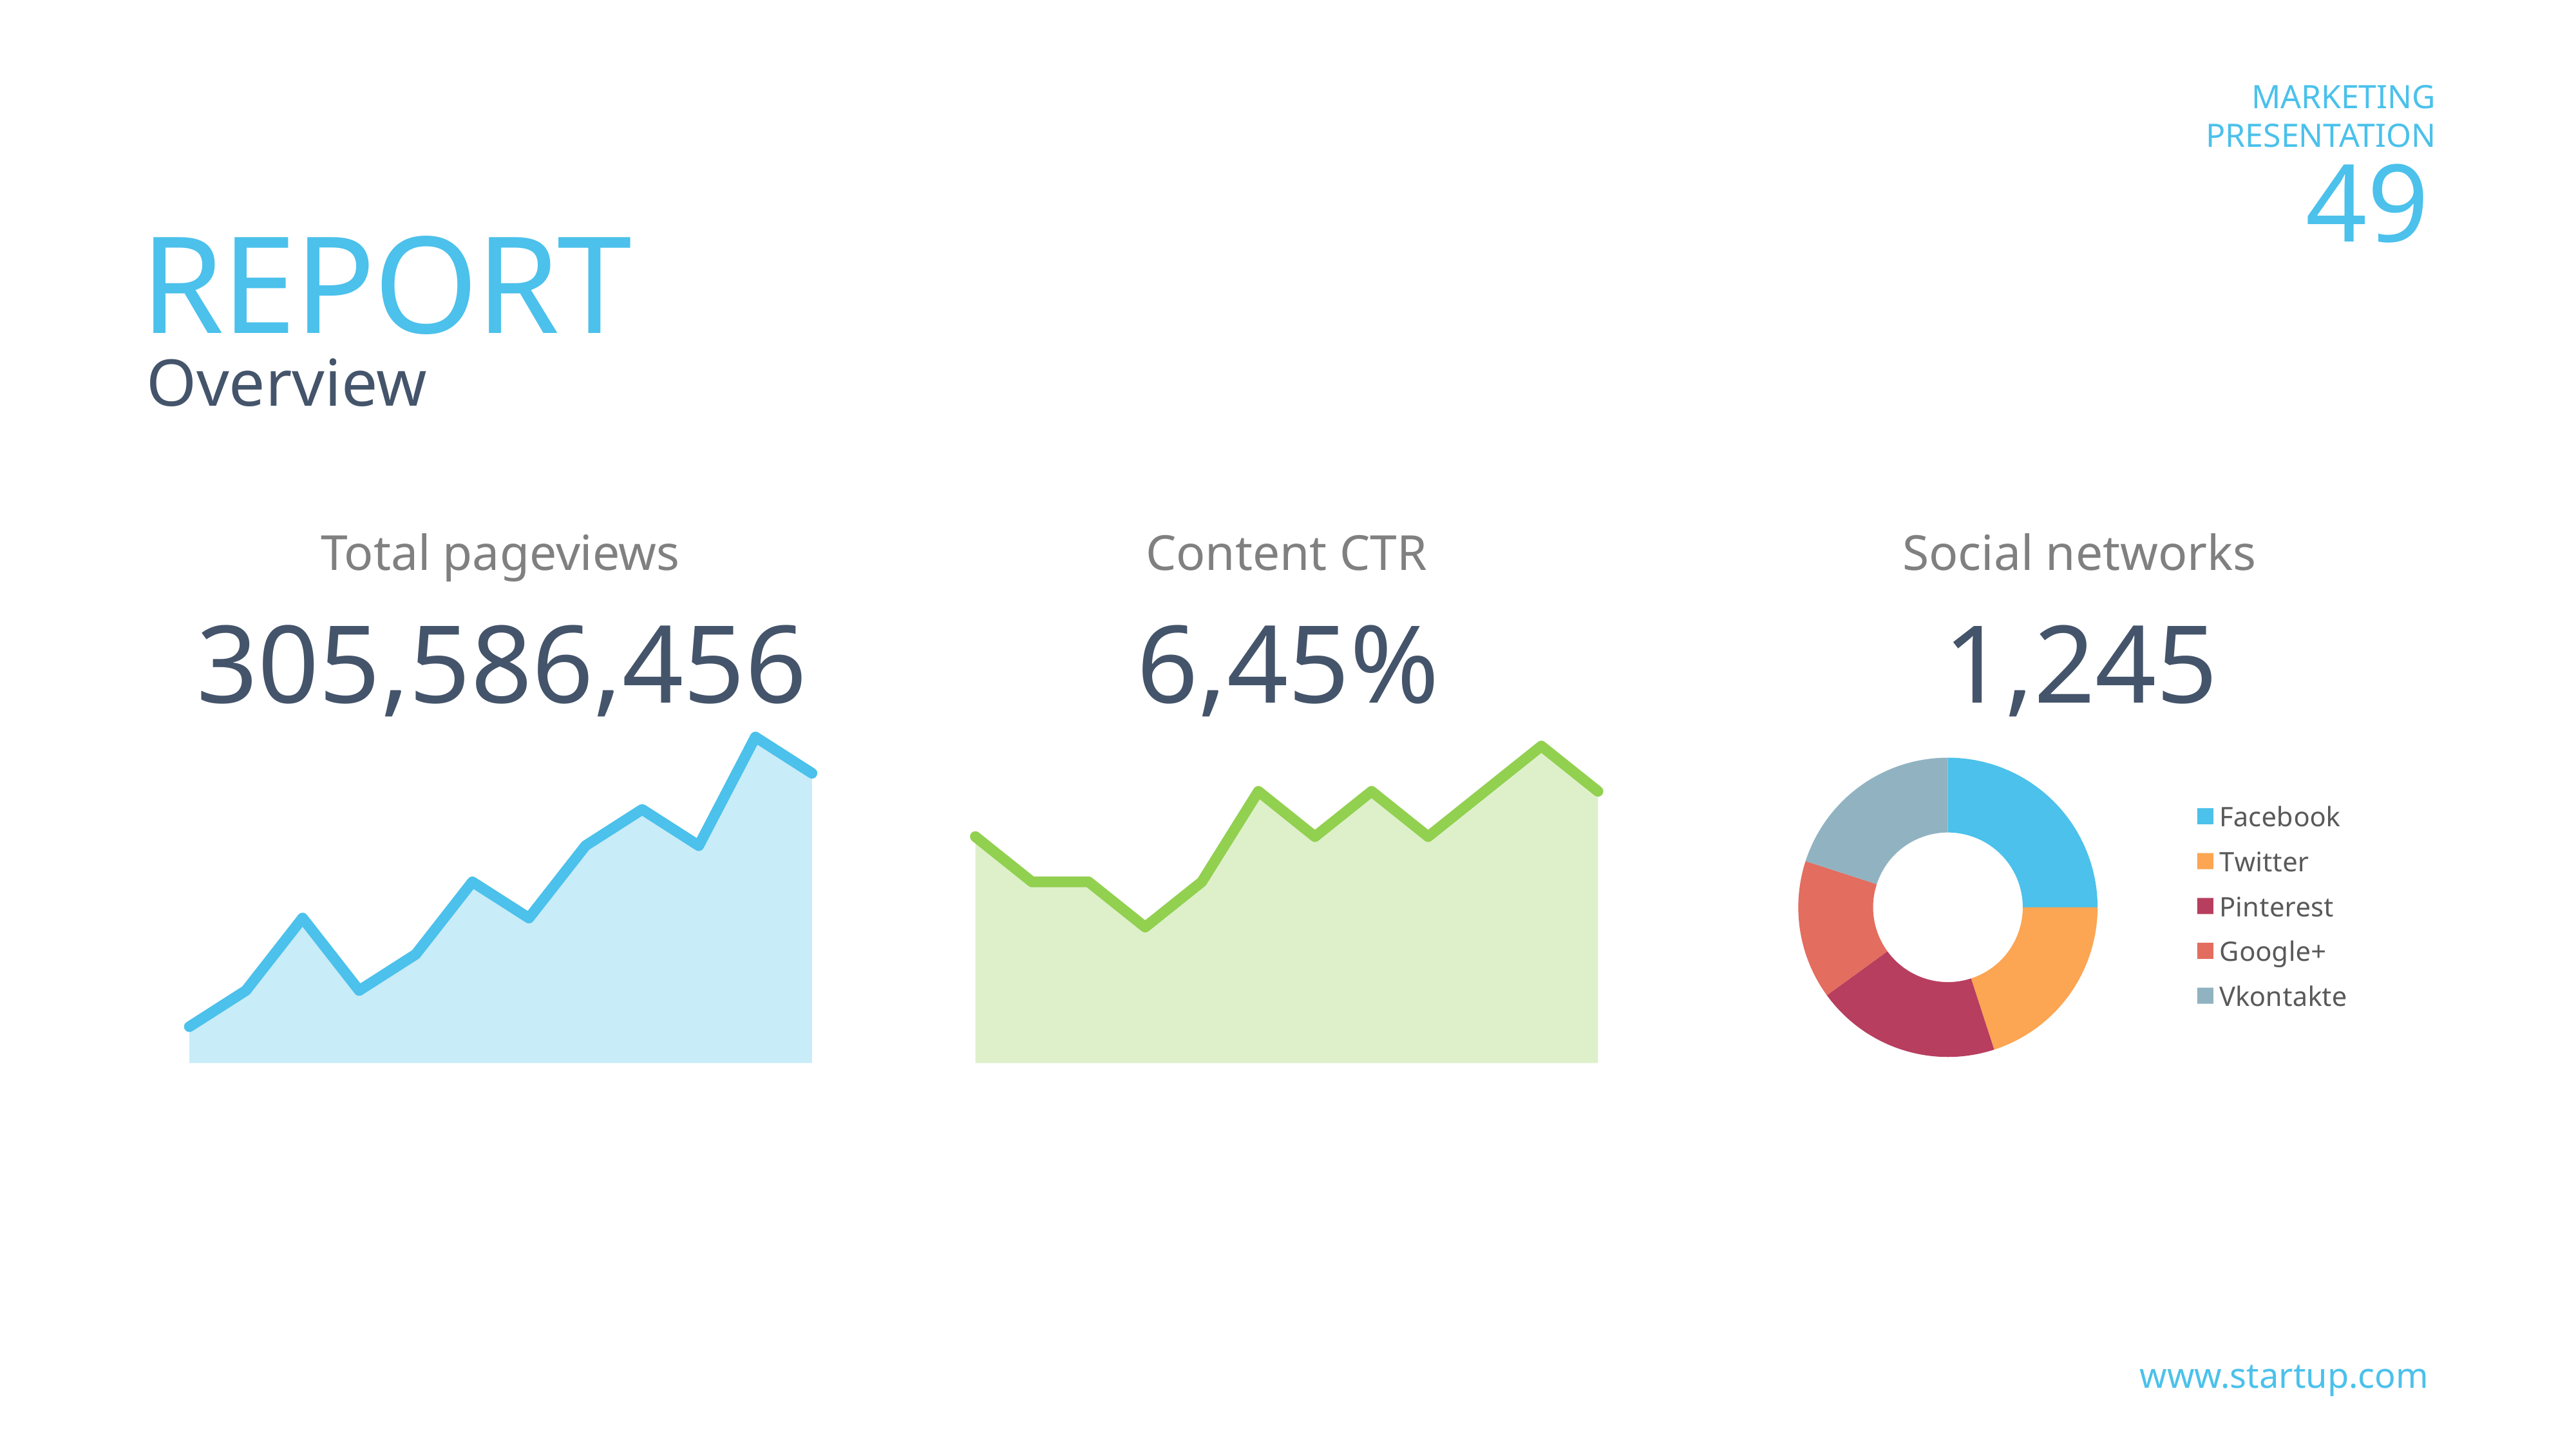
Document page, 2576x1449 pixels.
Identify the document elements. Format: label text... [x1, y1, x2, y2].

text_box 6,45% [1137, 595, 1439, 693]
text_box REPORT [140, 198, 632, 360]
text_box 305,586,456 [196, 595, 808, 693]
chart [1721, 693, 2430, 1071]
text_box Content CTR [1146, 522, 1428, 580]
text_box Social networks [1902, 522, 2257, 580]
text_box Total pageviews [321, 522, 681, 580]
chart [147, 693, 855, 1071]
text_box Overview [146, 360, 428, 419]
chart [933, 693, 1641, 1071]
text_box 1,245 [1944, 595, 2219, 693]
